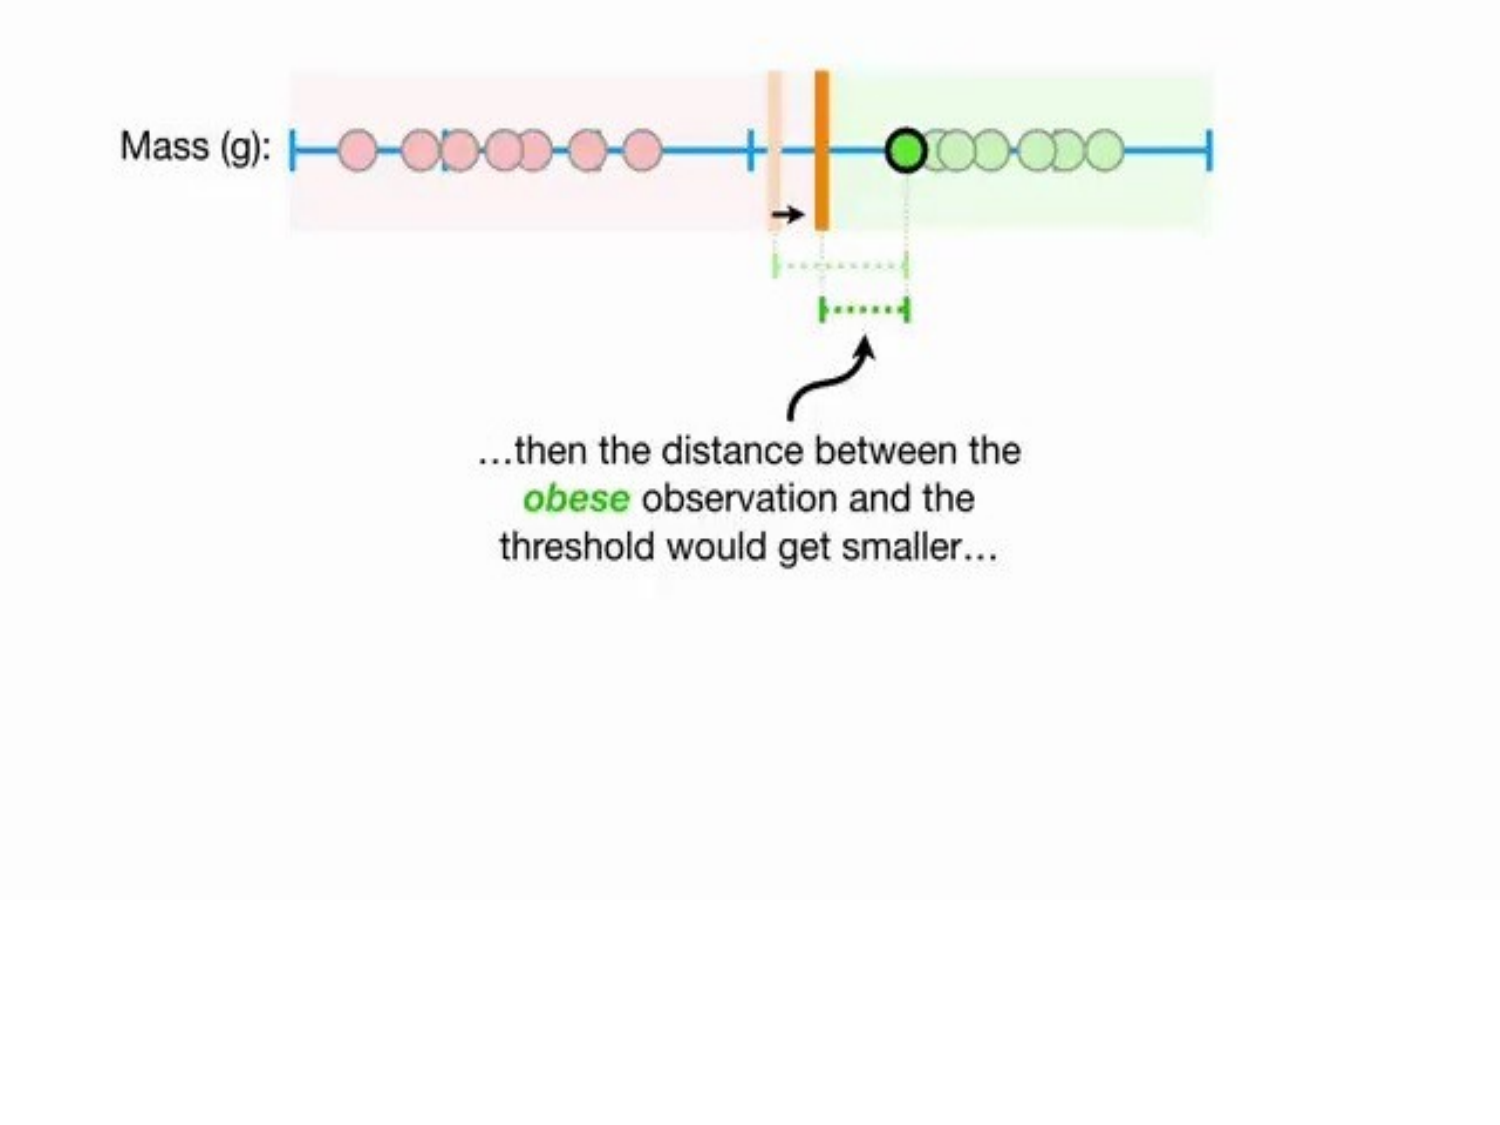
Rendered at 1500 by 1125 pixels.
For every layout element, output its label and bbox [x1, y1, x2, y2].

picture [0, 0, 1500, 901]
